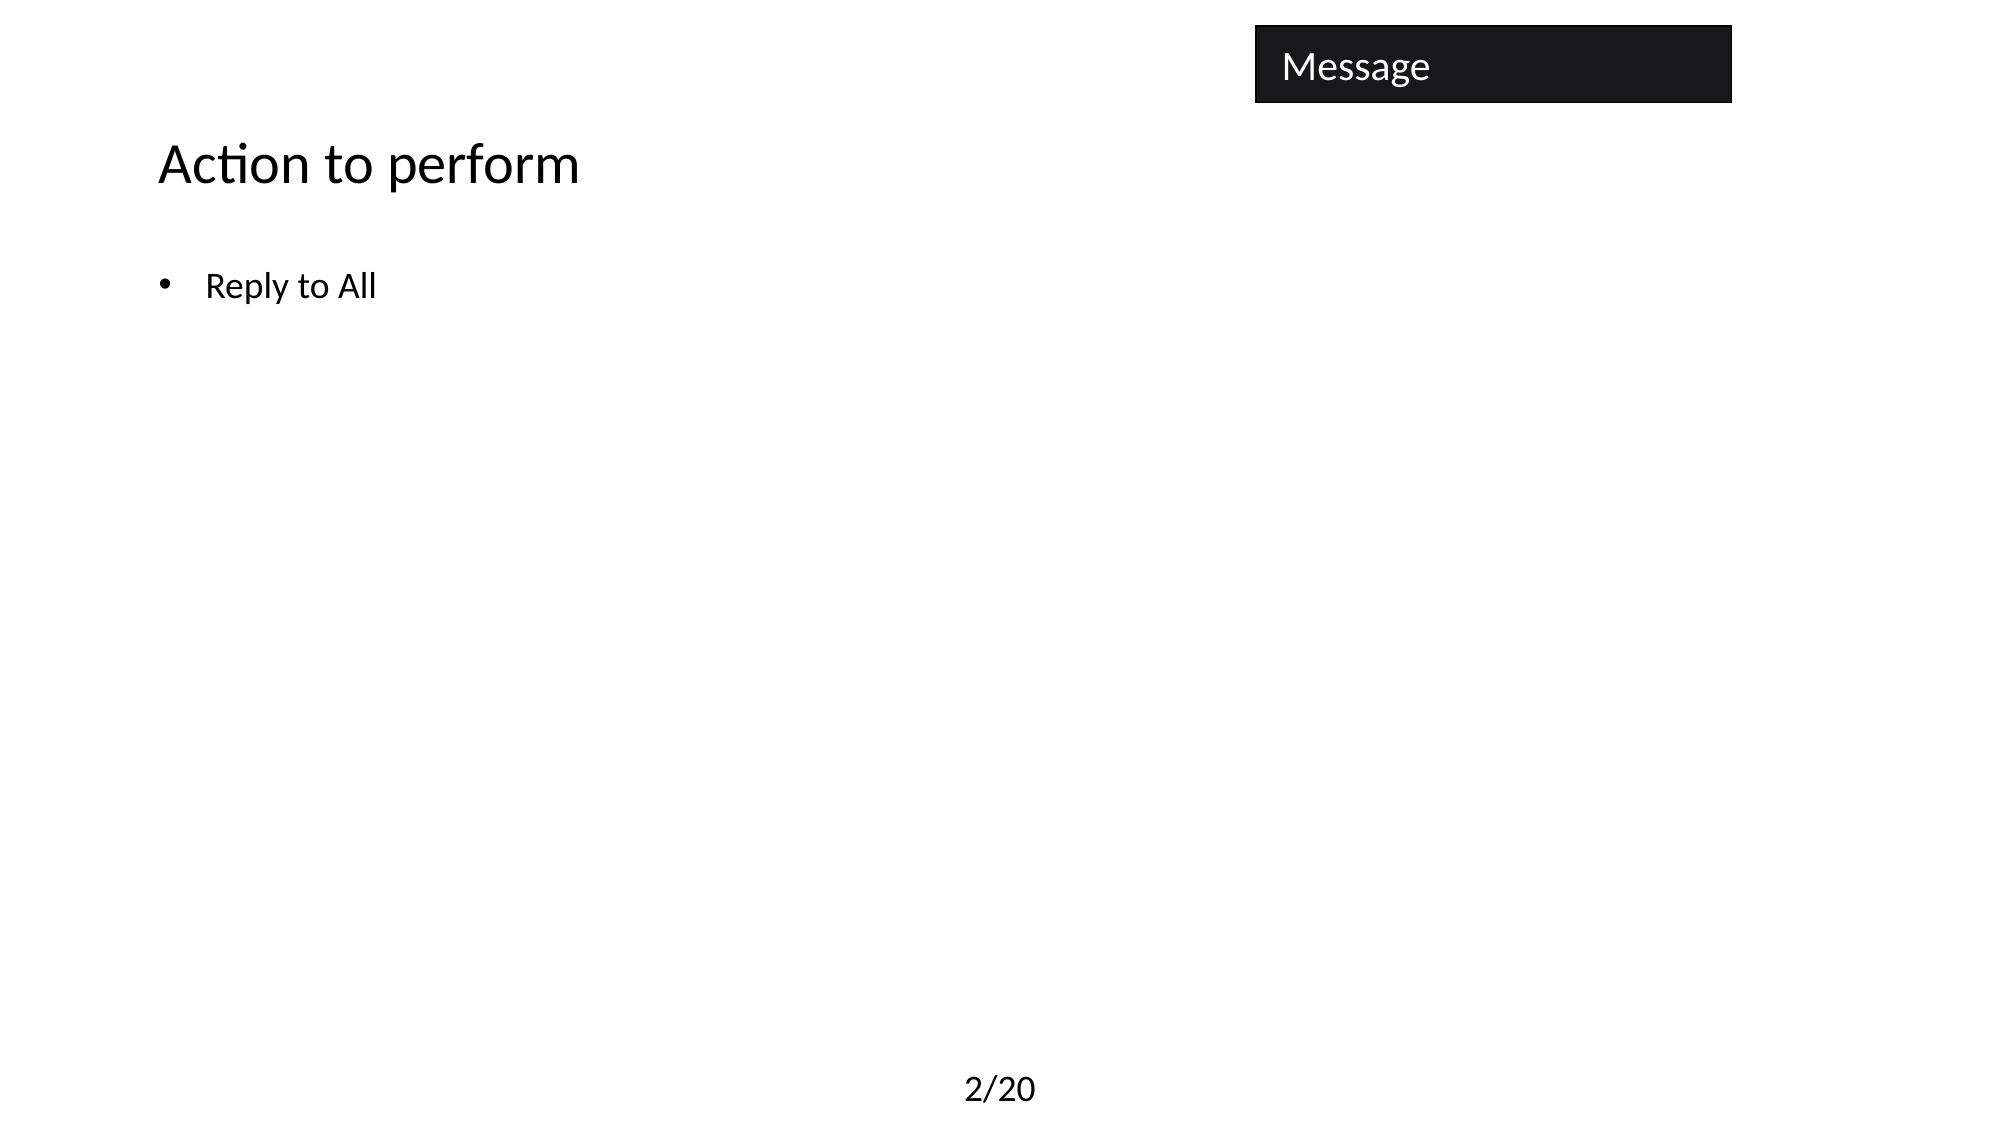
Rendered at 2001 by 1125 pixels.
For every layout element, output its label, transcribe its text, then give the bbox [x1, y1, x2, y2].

text_box Reply to All [143, 208, 1244, 314]
text_box 2/20 [0, 1056, 2000, 1117]
text_box [1254, 25, 1731, 105]
text_box Action to perform [143, 117, 1244, 203]
